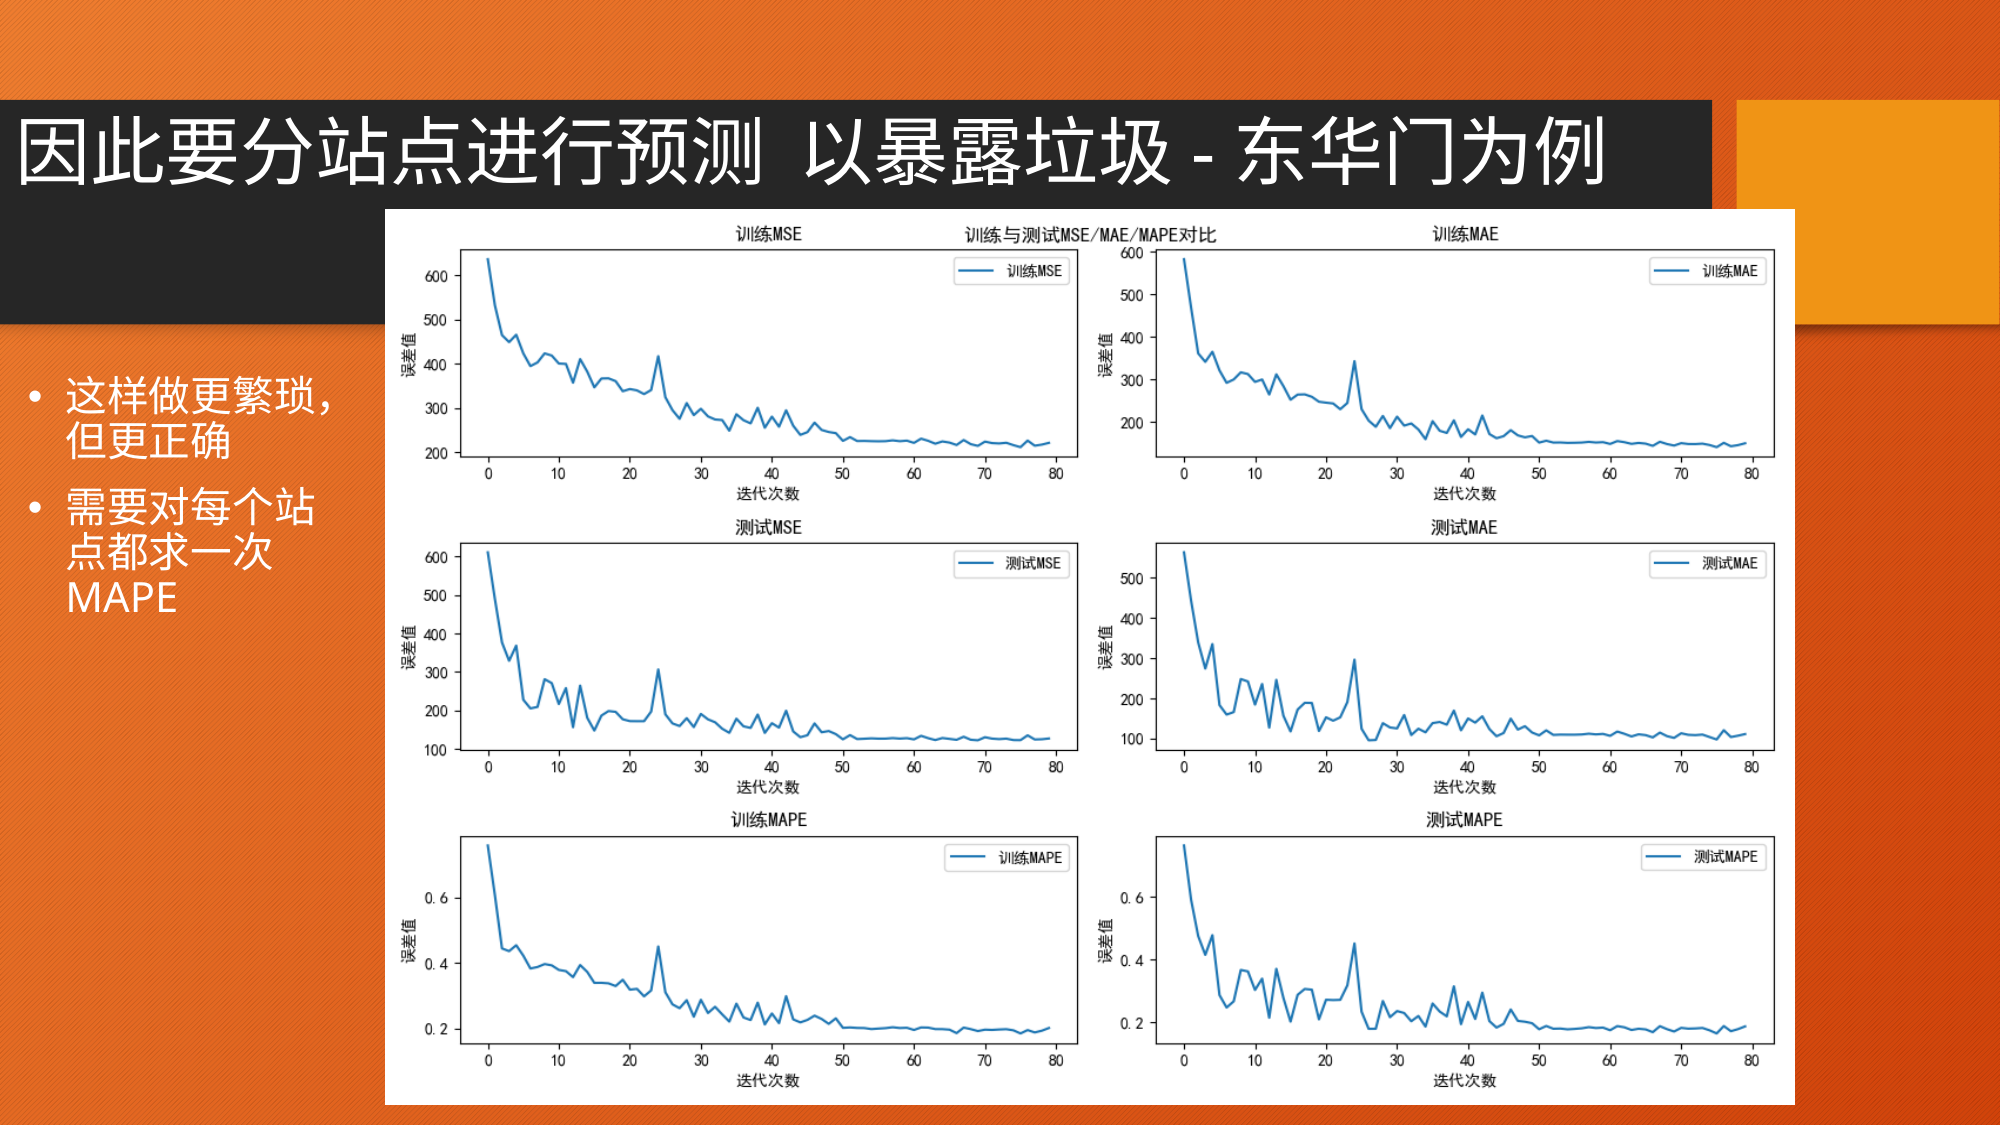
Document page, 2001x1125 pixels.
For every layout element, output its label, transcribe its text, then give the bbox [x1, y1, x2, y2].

picture [0, 325, 385, 376]
picture [1795, 325, 2000, 347]
text_box 这样做更繁琐，但更正确 需要对每个站点都求一次MAPE [12, 368, 334, 1058]
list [385, 209, 1795, 1105]
title 因此要分站点进行预测 以暴露垃圾-东华门为例 [0, 66, 1687, 245]
